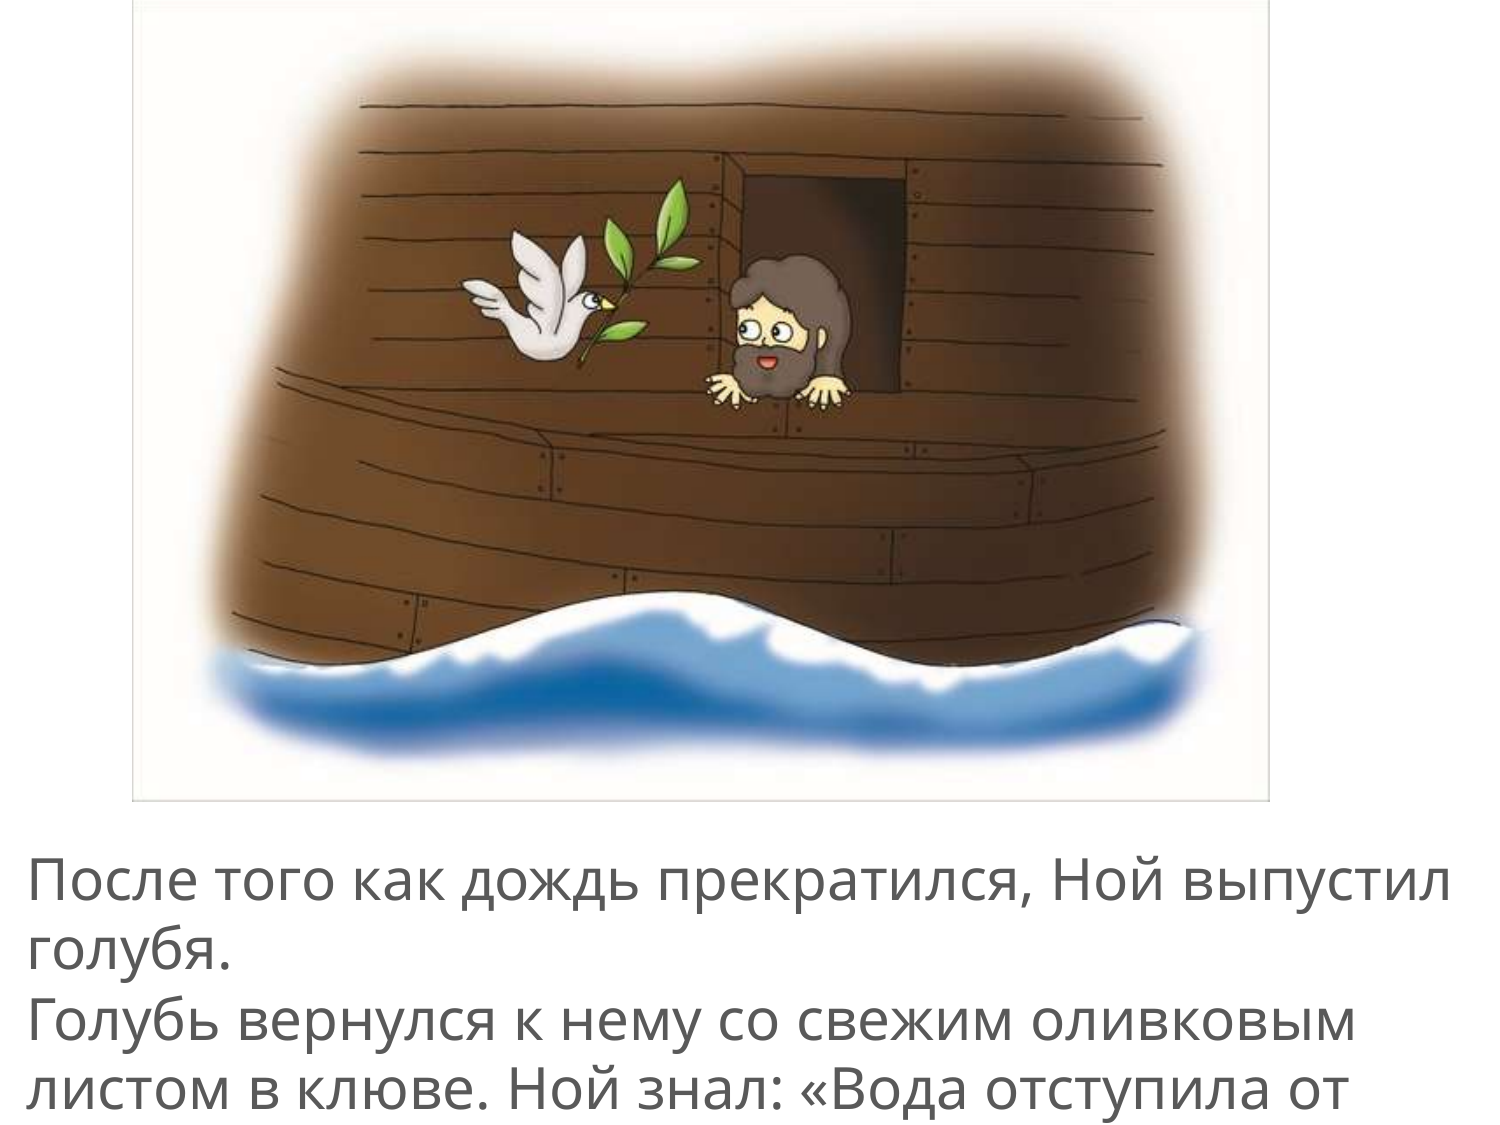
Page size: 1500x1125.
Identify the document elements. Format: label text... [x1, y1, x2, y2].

picture [132, 0, 1270, 803]
text_box После того как дождь прекратился, Ной выпустил голубя. Голубь вернулся к нему со свежим оливковым листом в клюве. Ной знал: «Вода отступила от земли!» [11, 834, 1498, 1125]
